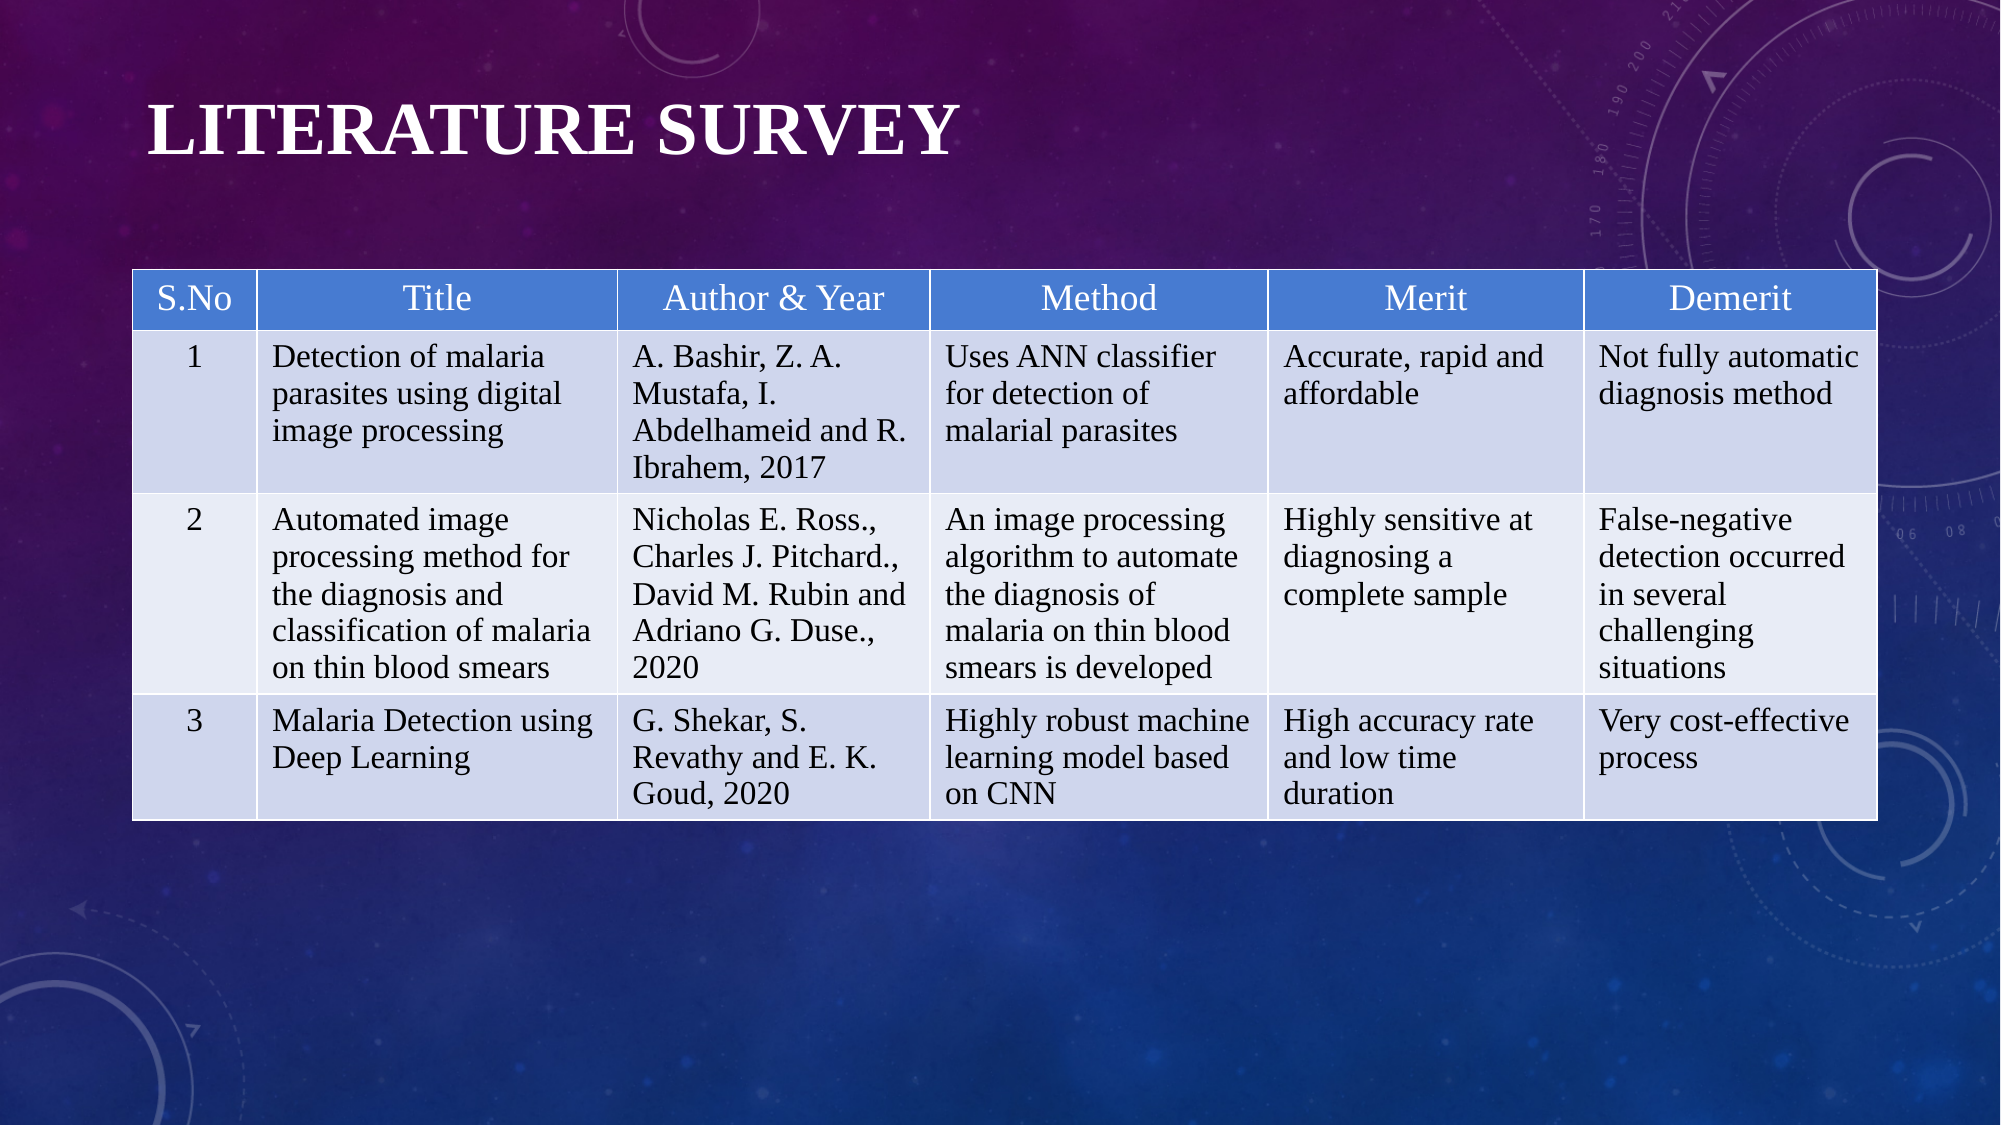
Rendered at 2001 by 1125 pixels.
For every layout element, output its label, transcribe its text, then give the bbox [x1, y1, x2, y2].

title Literature Survey [132, 47, 1830, 203]
table_cell 2 [133, 494, 256, 693]
table_header Method [931, 270, 1267, 330]
table_cell Very cost-effective process [1585, 695, 1876, 819]
table_header Author & Year [618, 270, 929, 330]
picture [0, 0, 2001, 1125]
table_cell An image processing algorithm to automate the diagnosis of malaria on thin blood smears is developed [931, 494, 1267, 693]
table_cell 3 [133, 695, 256, 819]
table_cell Nicholas E. Ross., Charles J. Pitchard., David M. Rubin and Adriano G. Duse., 2020 [618, 494, 929, 693]
table_cell Malaria Detection using Deep Learning [258, 695, 617, 819]
table_header Merit [1269, 270, 1583, 330]
table_header Title [258, 270, 617, 330]
table_cell High accuracy rate and low time duration [1269, 695, 1583, 819]
table_cell G. Shekar, S. Revathy and E. K. Goud, 2020 [618, 695, 929, 819]
table_cell Detection of malaria parasites using digital image processing [258, 331, 617, 493]
table_cell Not fully automatic diagnosis method [1585, 331, 1876, 493]
table_cell Automated image processing method for the diagnosis and classification of malaria on thin blood smears [258, 494, 617, 693]
table_cell 1 [133, 331, 256, 493]
table_cell Accurate, rapid and affordable [1269, 331, 1583, 493]
table_cell Highly robust machine learning model based on CNN [931, 695, 1267, 819]
table_header S.No [133, 270, 256, 330]
table_header Demerit [1585, 270, 1876, 330]
table_cell Highly sensitive at diagnosing a complete sample [1269, 494, 1583, 693]
table_cell A. Bashir, Z. A. Mustafa, I. Abdelhameid and R. Ibrahem, 2017 [618, 331, 929, 493]
table_cell Uses ANN classifier for detection of malarial parasites [931, 331, 1267, 493]
table_cell False-negative detection occurred in several challenging situations [1585, 494, 1876, 693]
